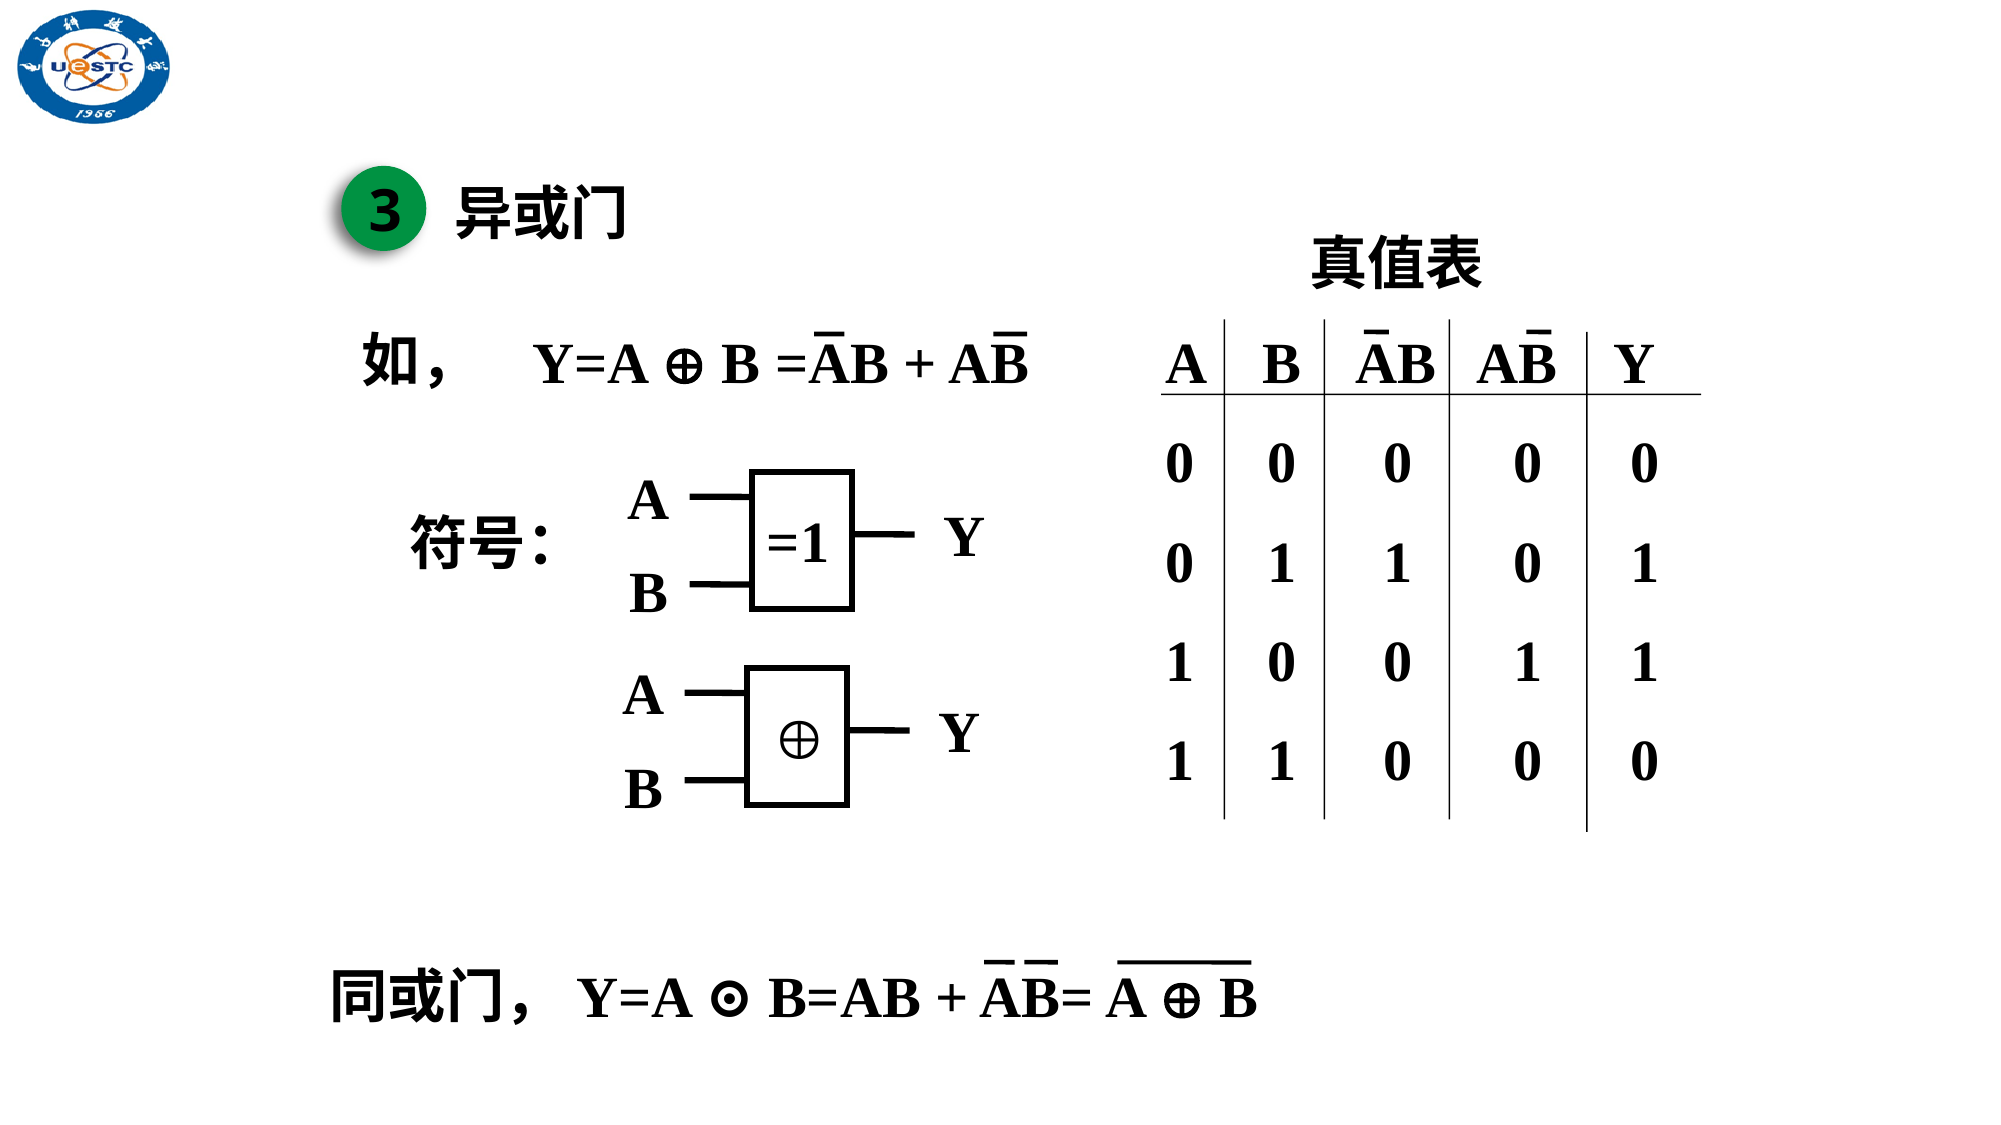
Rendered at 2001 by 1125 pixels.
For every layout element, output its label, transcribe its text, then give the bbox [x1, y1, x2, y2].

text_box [1121, 202, 1712, 835]
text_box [345, 314, 1116, 405]
picture [8, 8, 181, 126]
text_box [314, 951, 1307, 1038]
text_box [607, 649, 1037, 829]
text_box 3 [339, 163, 429, 254]
text_box 异或门 [439, 169, 802, 254]
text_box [393, 453, 1042, 633]
